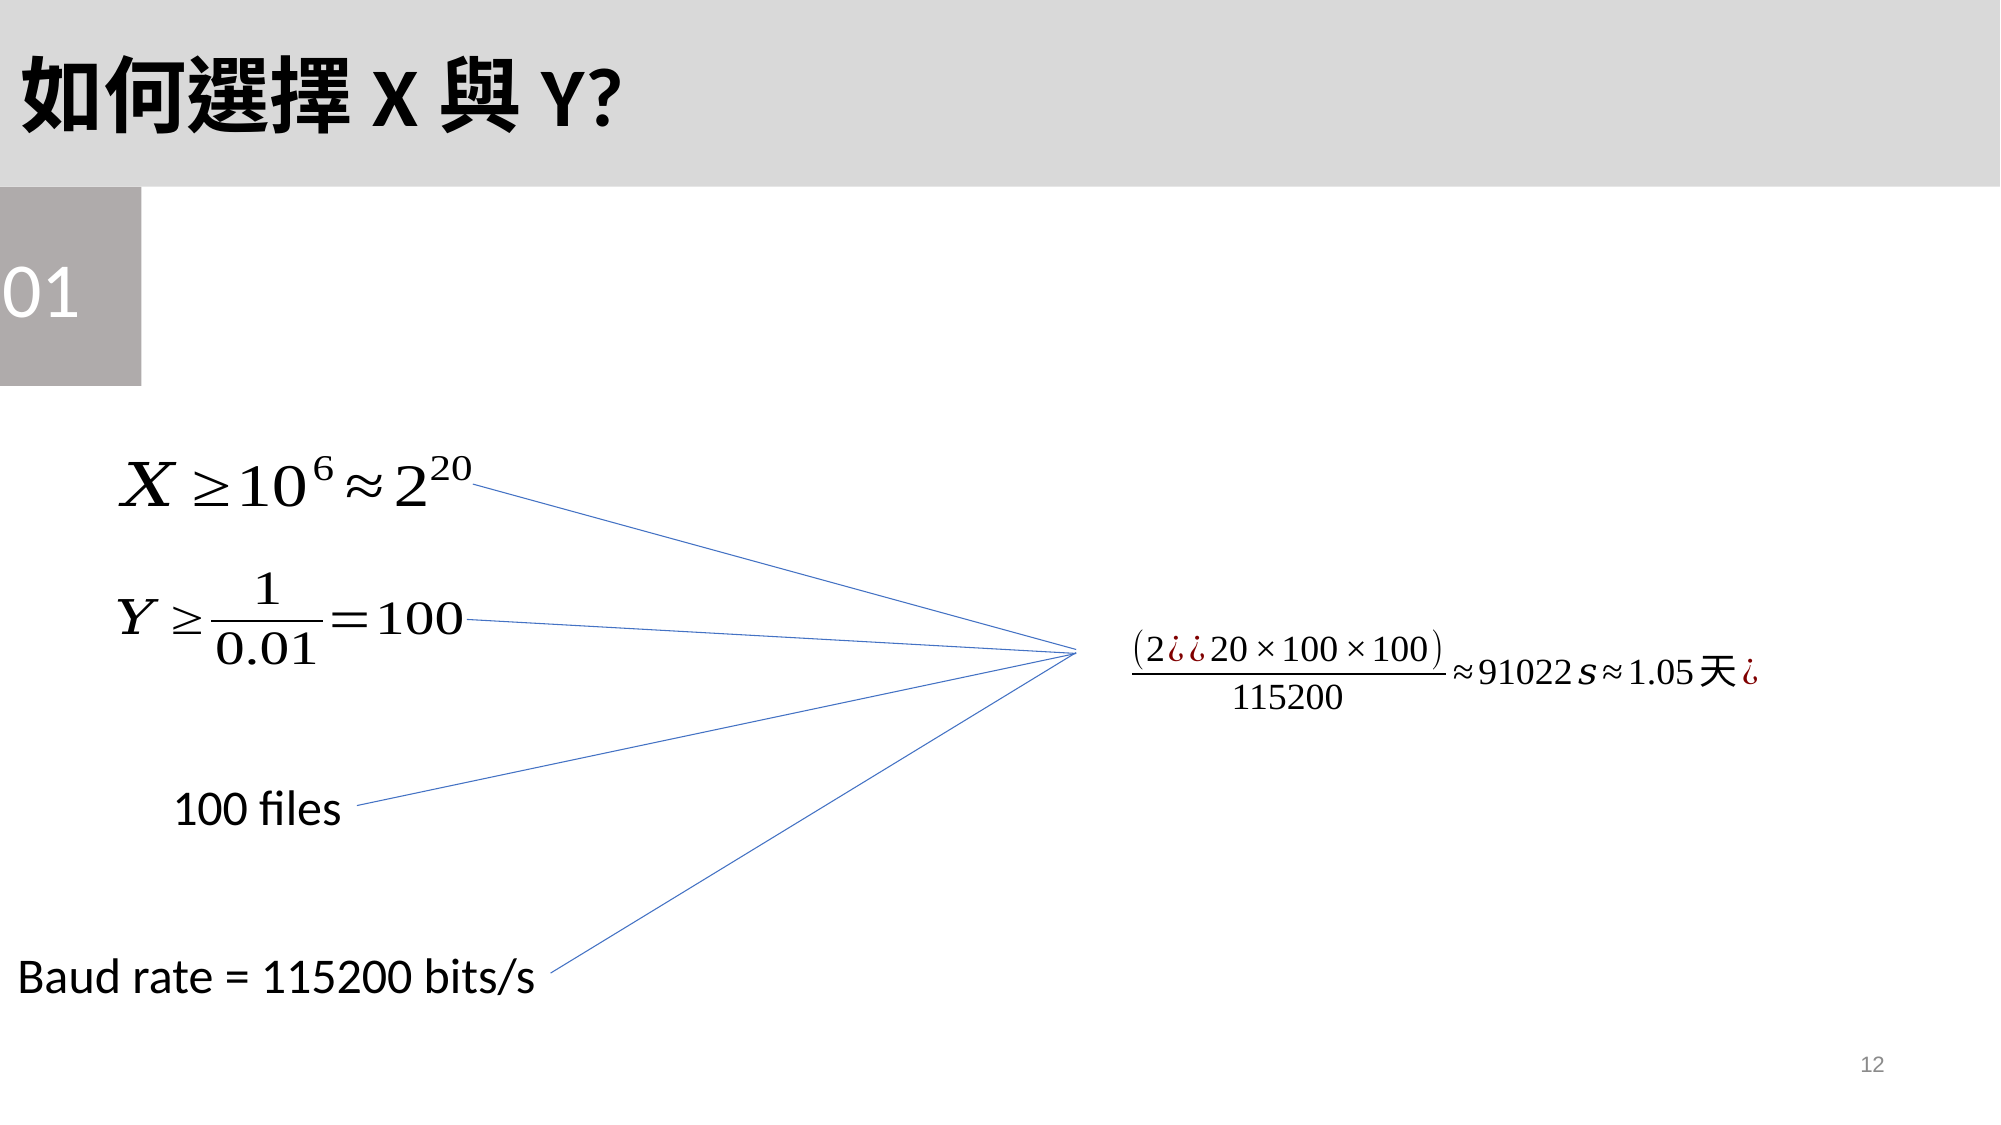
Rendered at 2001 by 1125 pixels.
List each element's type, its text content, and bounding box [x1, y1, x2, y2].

text_box Baud rate = 115200 bits/s [2, 935, 551, 1011]
text_box 如何選擇X與Y? [0, 0, 2000, 187]
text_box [358, 653, 553, 807]
text_box 100 files [157, 768, 357, 843]
slide_number 12 [1433, 1042, 1900, 1103]
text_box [466, 619, 1077, 653]
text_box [553, 652, 1077, 974]
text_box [472, 484, 1077, 619]
text_box 01 [0, 186, 142, 387]
